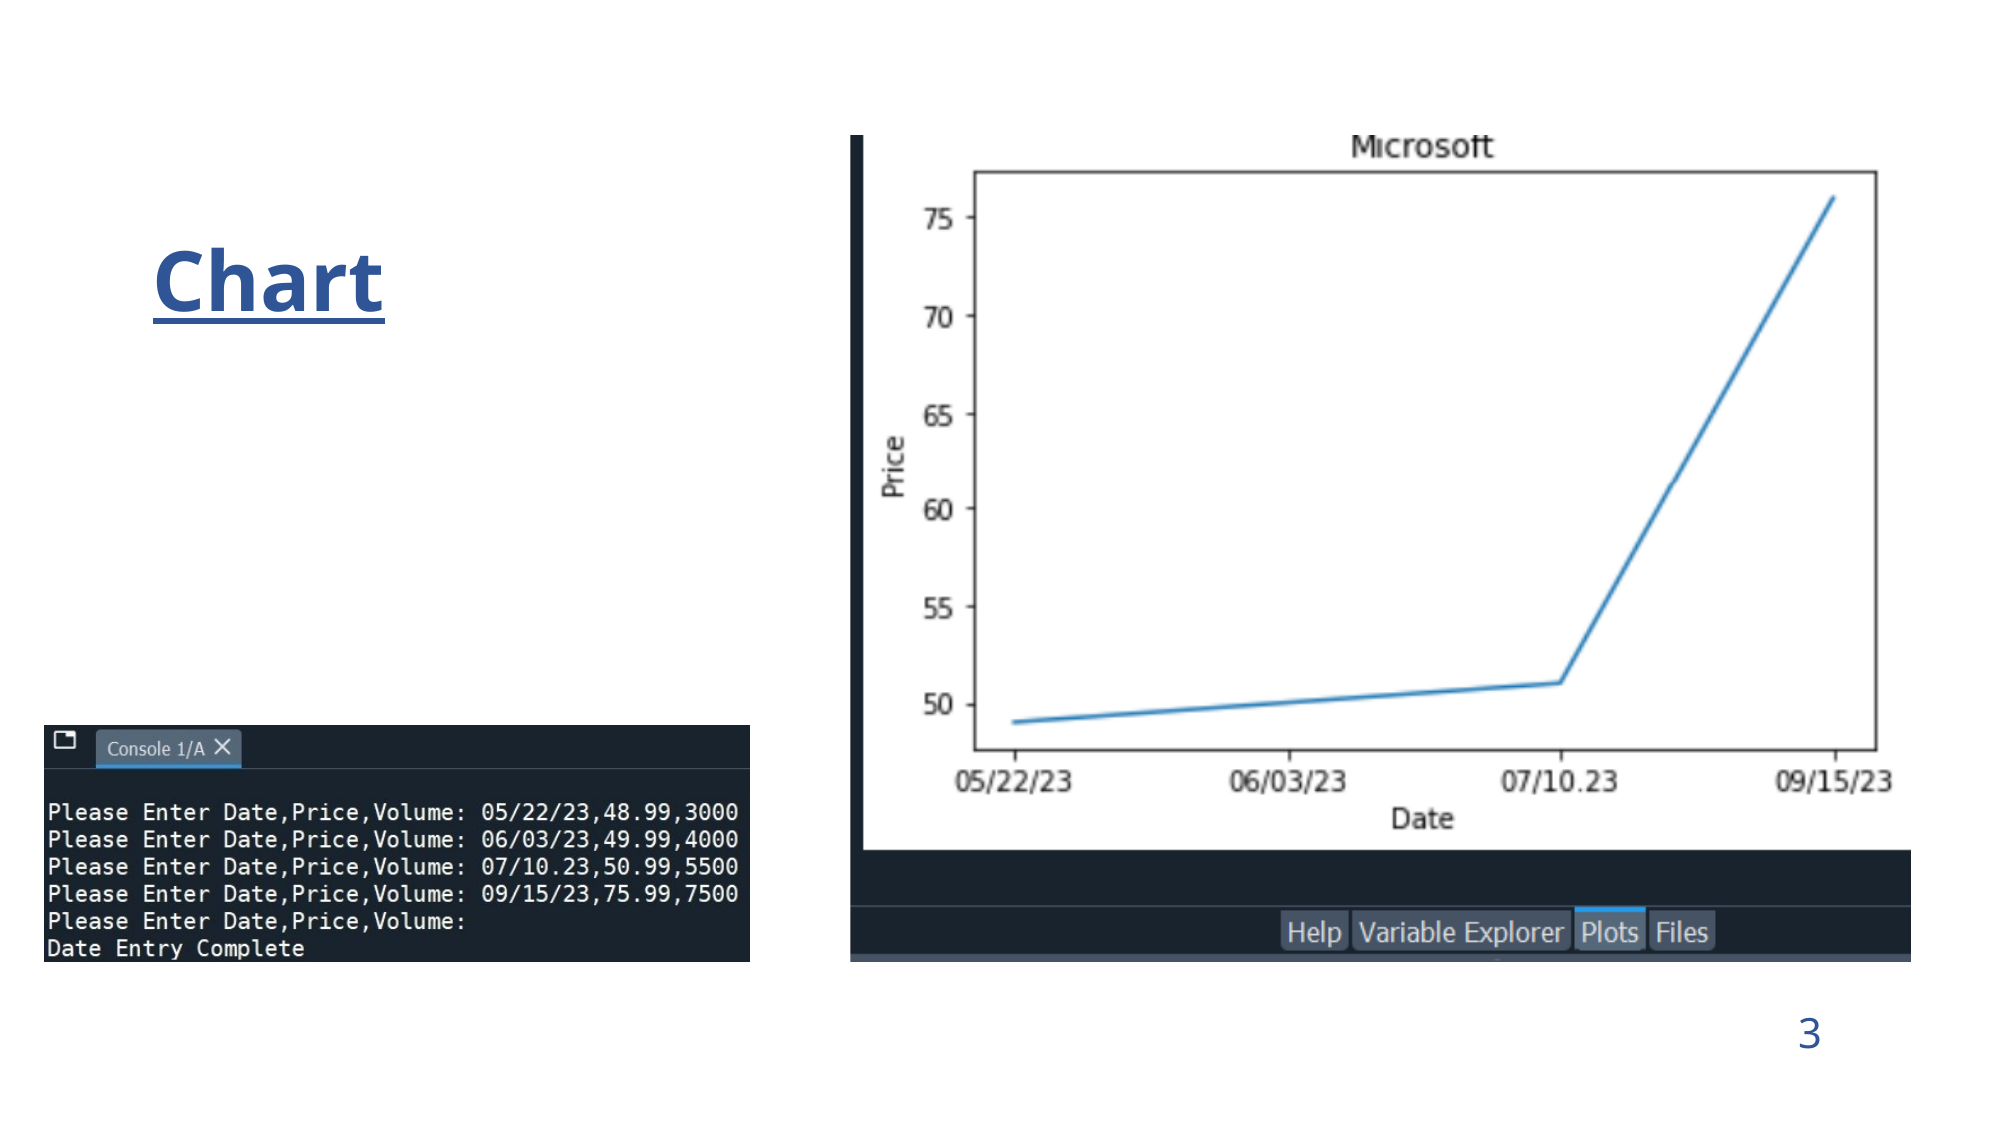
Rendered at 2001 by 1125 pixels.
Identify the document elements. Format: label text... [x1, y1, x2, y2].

text_box 3 [1740, 999, 1880, 1065]
picture [850, 134, 1911, 962]
title Chart [137, 75, 783, 338]
picture [44, 725, 750, 962]
